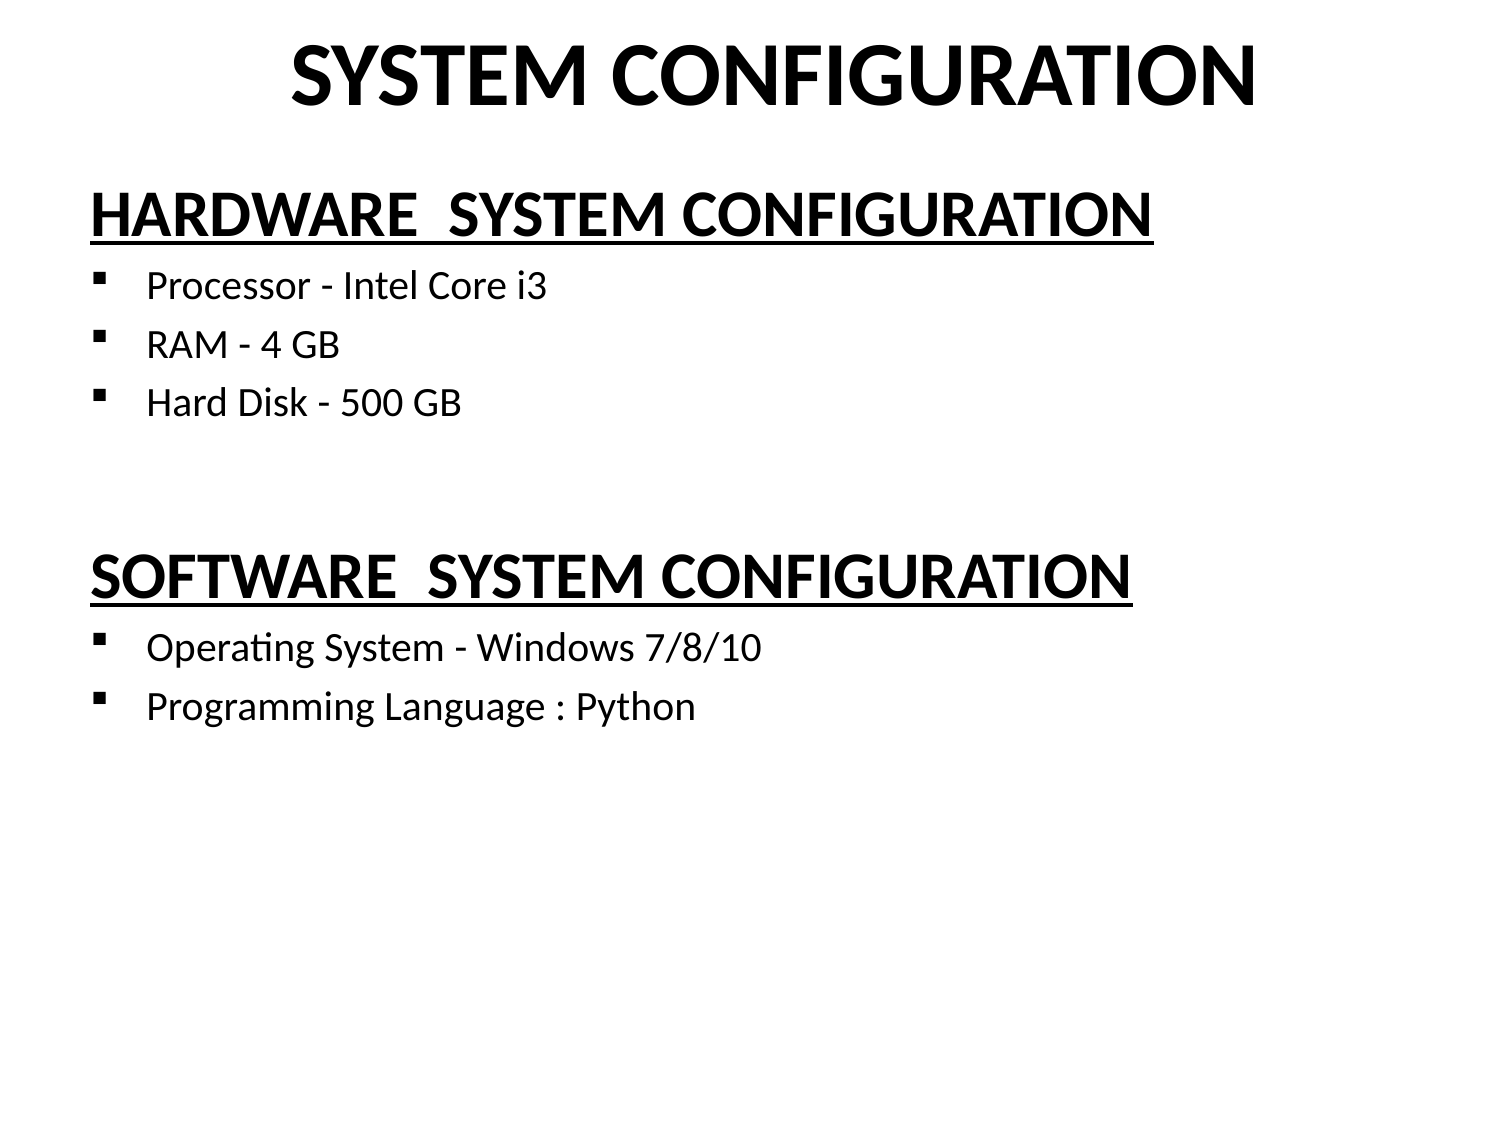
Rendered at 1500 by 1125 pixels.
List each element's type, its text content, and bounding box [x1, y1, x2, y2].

list HARDWARE SYSTEM CONFIGURATION Processor - Intel Core i3 RAM - 4 GB Hard Disk - 500 GB SOFTWARE SYSTEM CONFIGURATION Operating System - Windows 7/8/10 Programming Language : Python [75, 162, 1425, 1125]
title SYSTEM CONFIGURATION [99, 0, 1450, 163]
